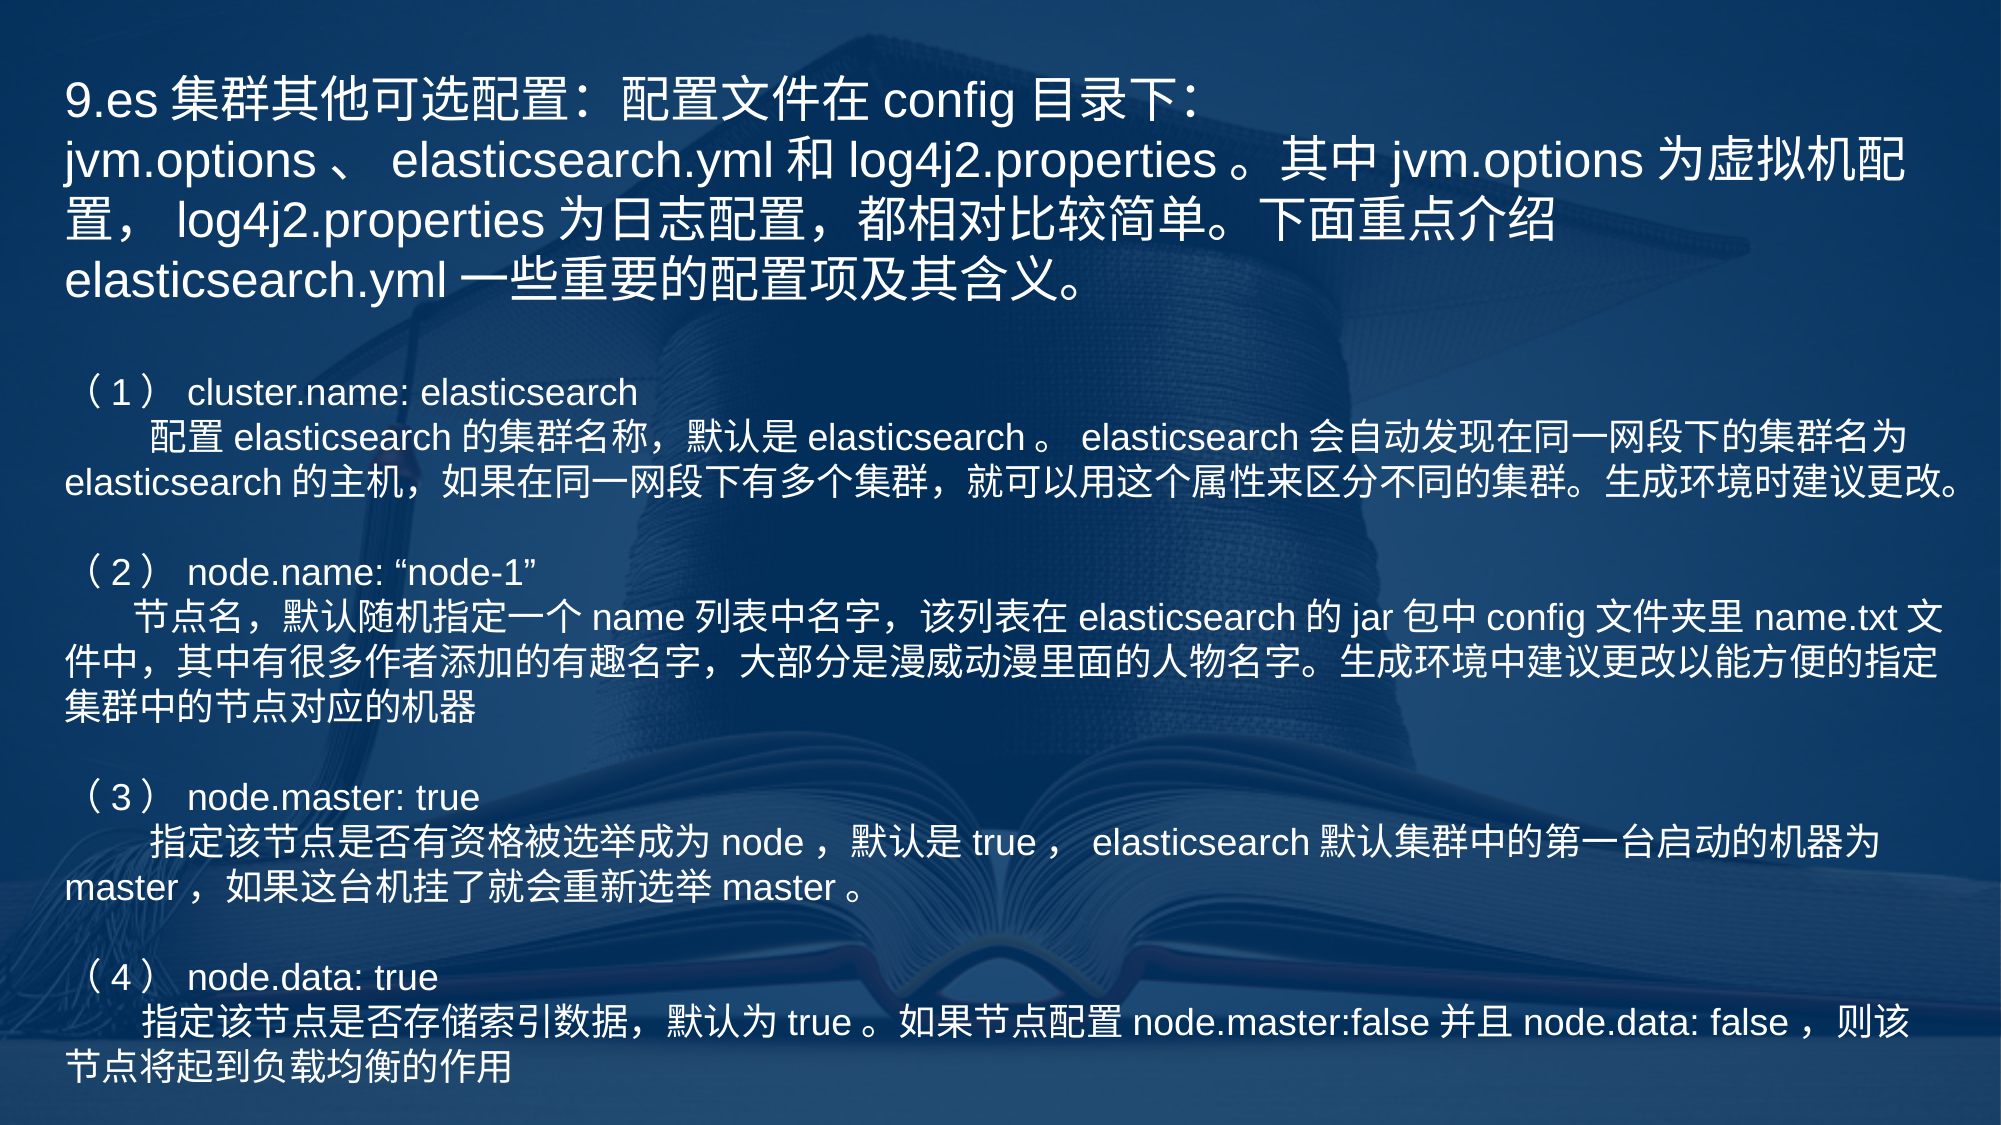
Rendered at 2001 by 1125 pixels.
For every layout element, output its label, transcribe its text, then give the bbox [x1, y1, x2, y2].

text_box 9.es集群其他可选配置：配置文件在config目录下：jvm.options、elasticsearch.yml和log4j2.properties。其中jvm.options为虚拟机配置，log4j2.properties为日志配置，都相对比较简单。下面重点介绍elasticsearch.yml一些重要的配置项及其含义。 （1）cluster.name: elasticsearch 配置elasticsearch的集群名称，默认是elasticsearch。elasticsearch会自动发现在同一网段下的集群名为elasticsearch的主机，如果在同一网段下有多个集群，就可以用这个属性来区分不同的集群。生成环境时建议更改。 （2）node.name: “node-1” 节点名，默认随机指定一个name列表中名字，该列表在elasticsearch的jar包中config文件夹里name.txt文件中，其中有很多作者添加的有趣名字，大部分是漫威动漫里面的人物名字。生成环境中建议更改以能方便的指定集群中的节点对应的机器 （3）node.master: true 指定该节点是否有资格被选举成为node，默认是true，elasticsearch默认集群中的第一台启动的机器为master，如果这台机挂了就会重新选举master。 （4）node.data: true 指定该节点是否存储索引数据，默认为true。如果节点配置node.master:false并且node.data: false，则该节点将起到负载均衡的作用 [49, 60, 1961, 1125]
